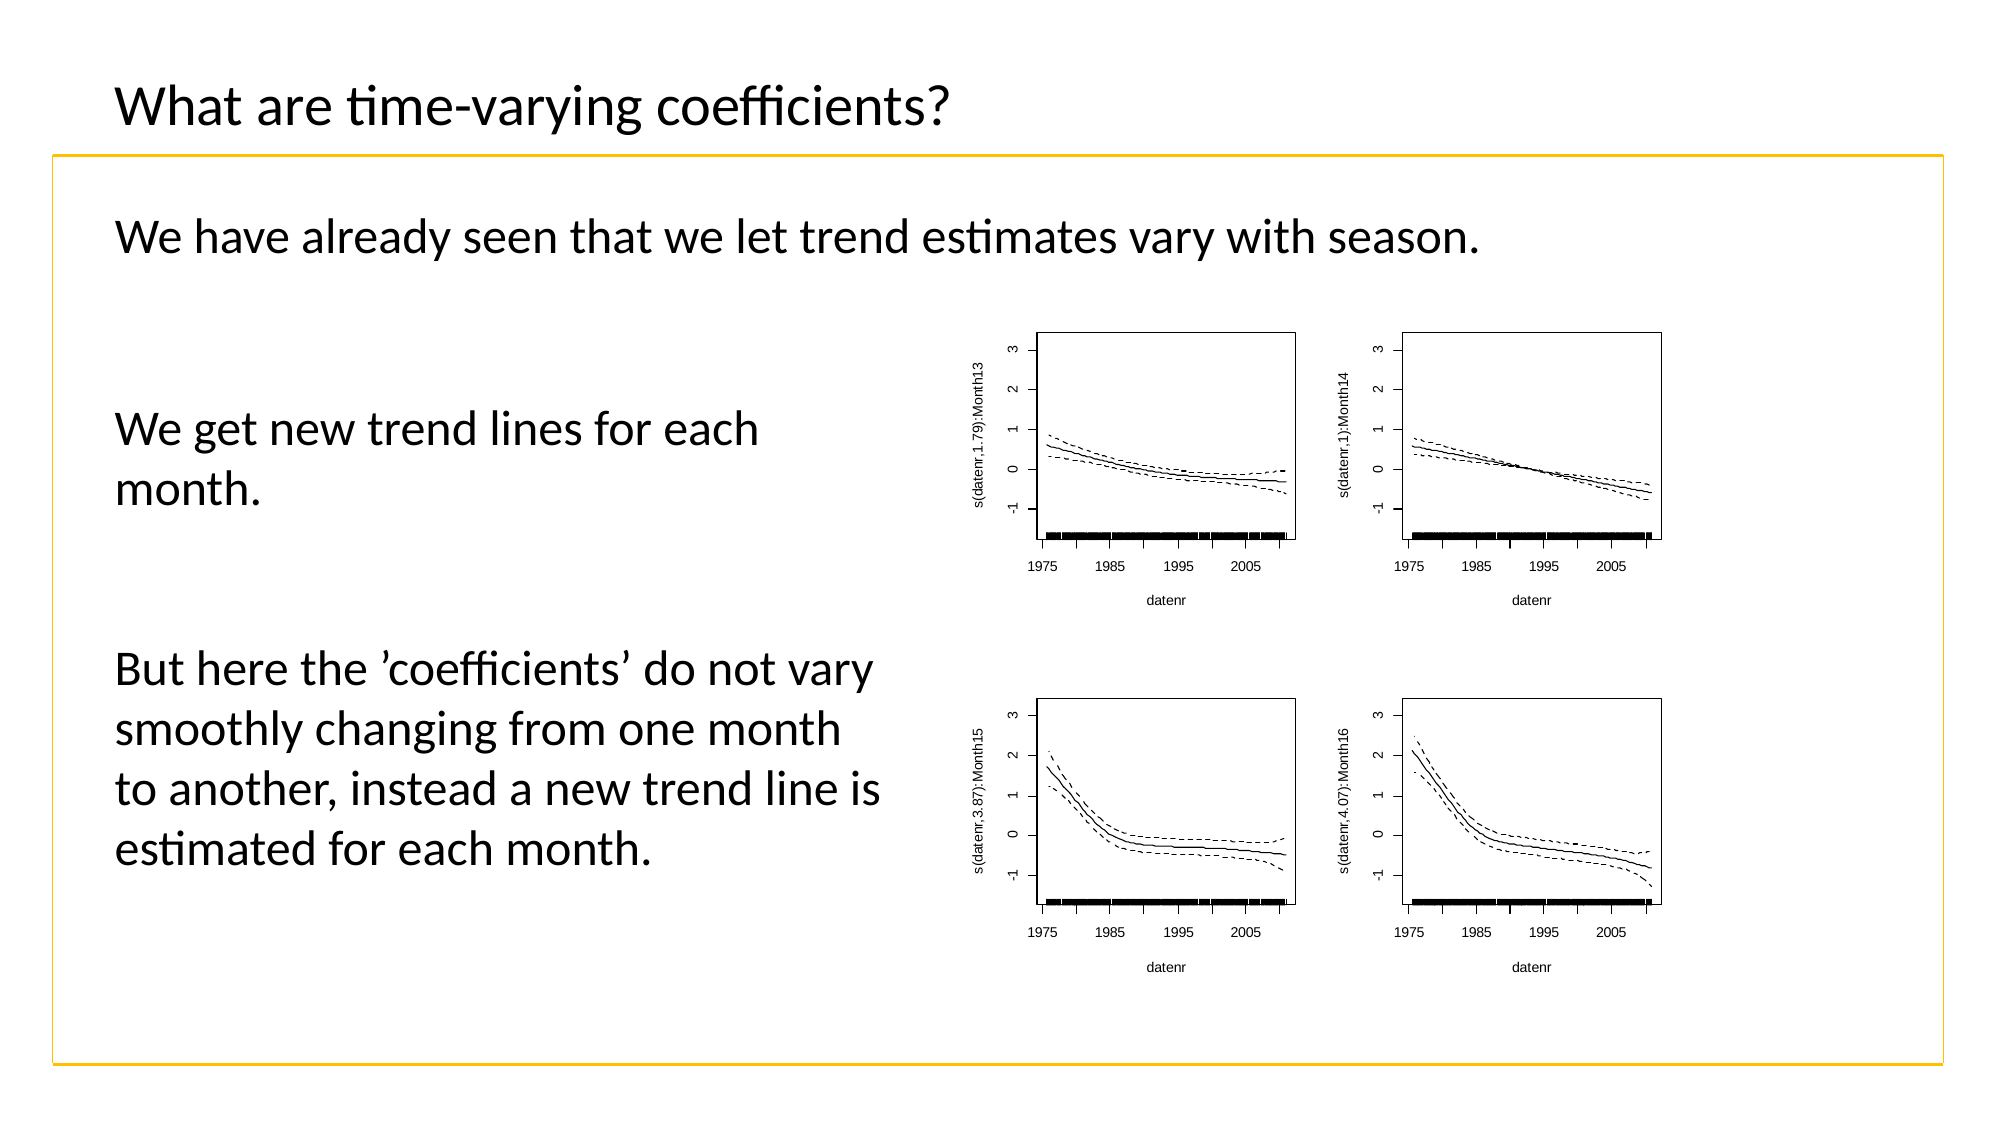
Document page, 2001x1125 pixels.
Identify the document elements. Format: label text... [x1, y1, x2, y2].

text_box We get new trend lines for each month. But here the ’coefficients’ do not vary smoothly changing from one month to another, instead a new trend line is estimated for each month. [99, 328, 902, 884]
picture [966, 262, 1698, 992]
text_box What are time-varying coefficients? [99, 59, 1876, 145]
text_box We have already seen that we let trend estimates vary with season. [99, 195, 1872, 271]
